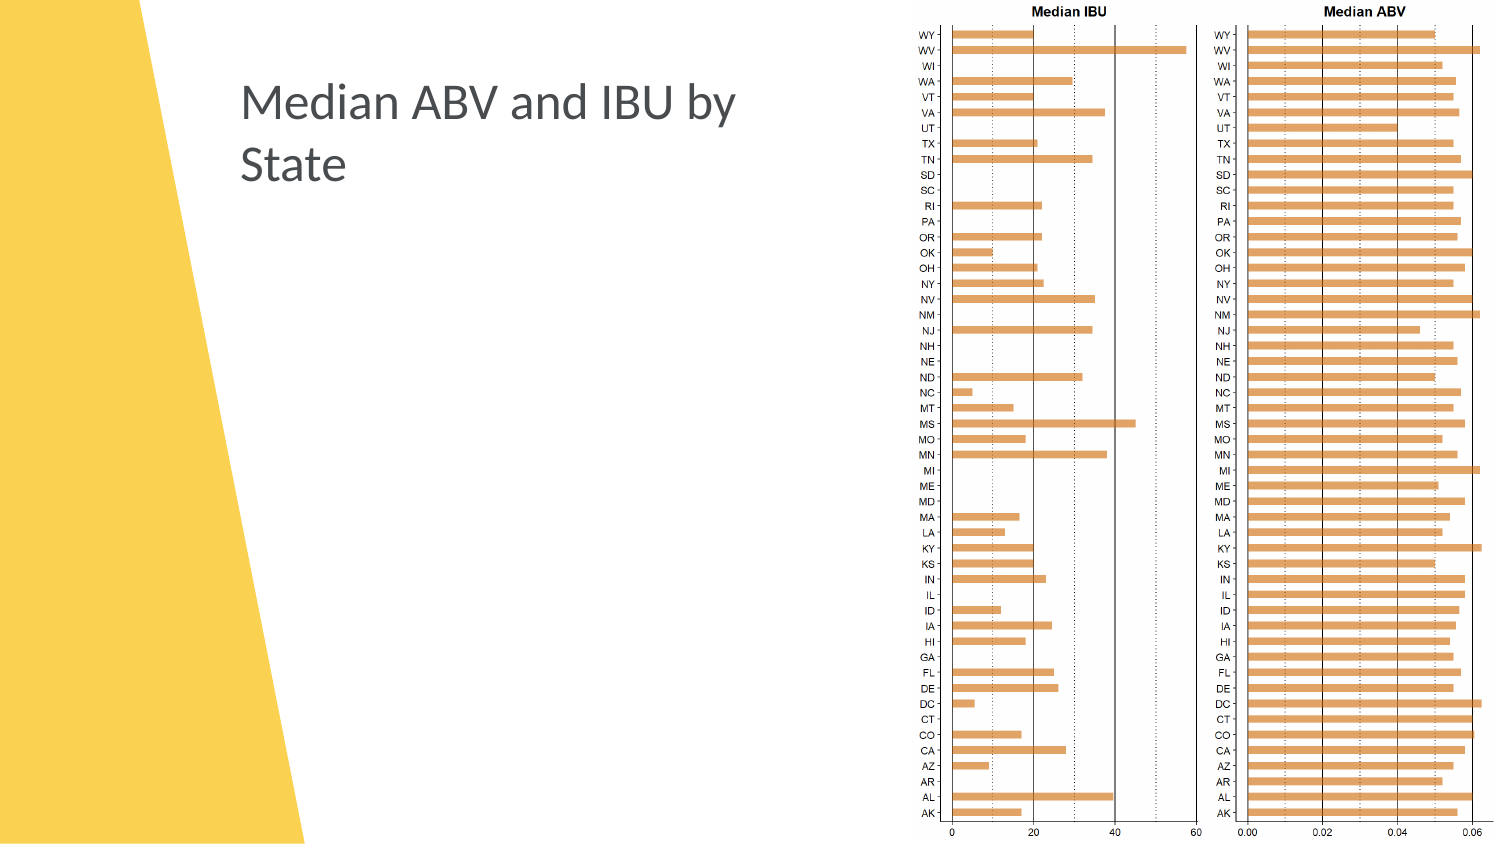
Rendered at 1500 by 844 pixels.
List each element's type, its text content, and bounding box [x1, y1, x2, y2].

title Median ABV and IBU by State [225, 59, 850, 200]
picture [140, 0, 1500, 844]
